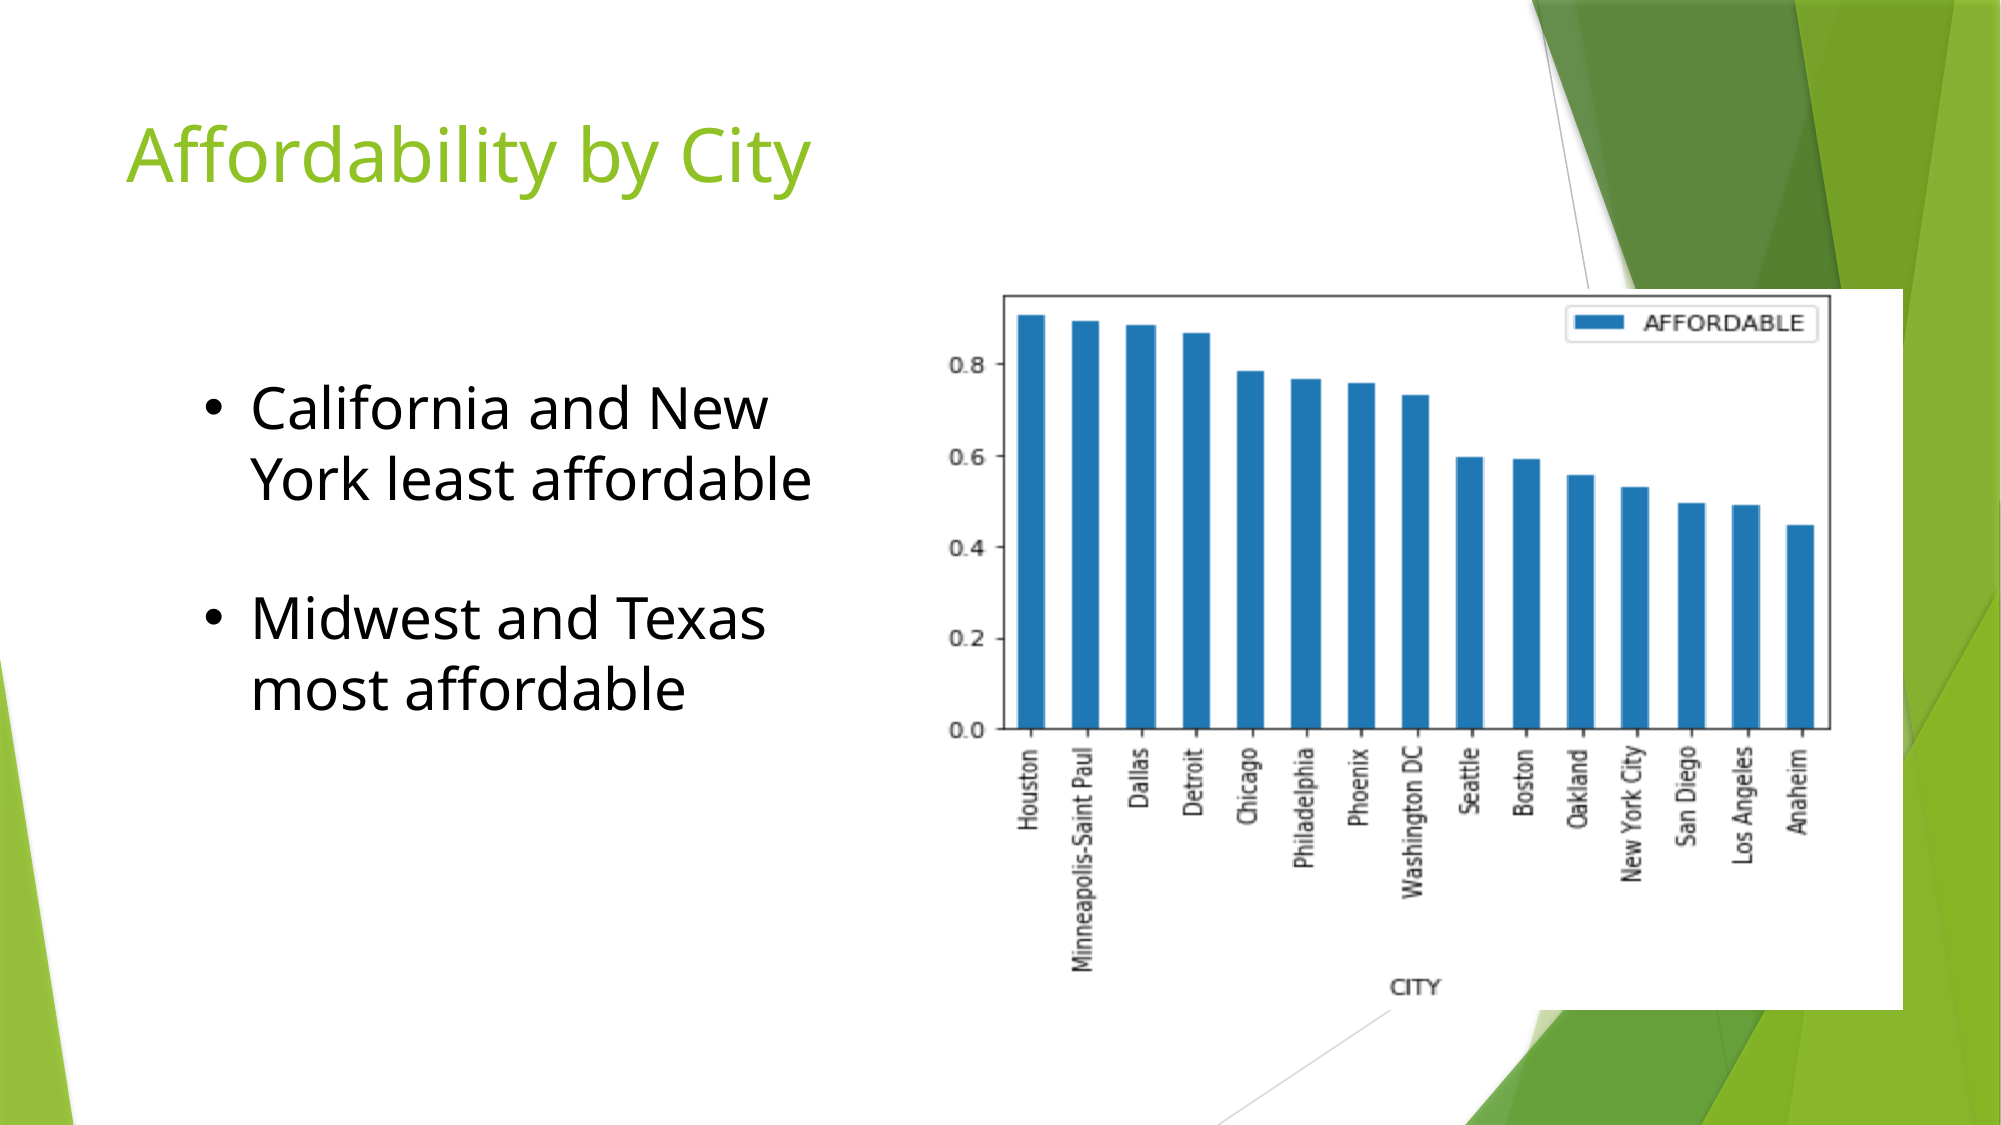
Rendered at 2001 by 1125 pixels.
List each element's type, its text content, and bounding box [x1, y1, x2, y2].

text_box California and New York least affordable Midwest and Texas most affordable [188, 364, 845, 774]
title Affordability by City [111, 99, 1522, 317]
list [900, 289, 1904, 1010]
